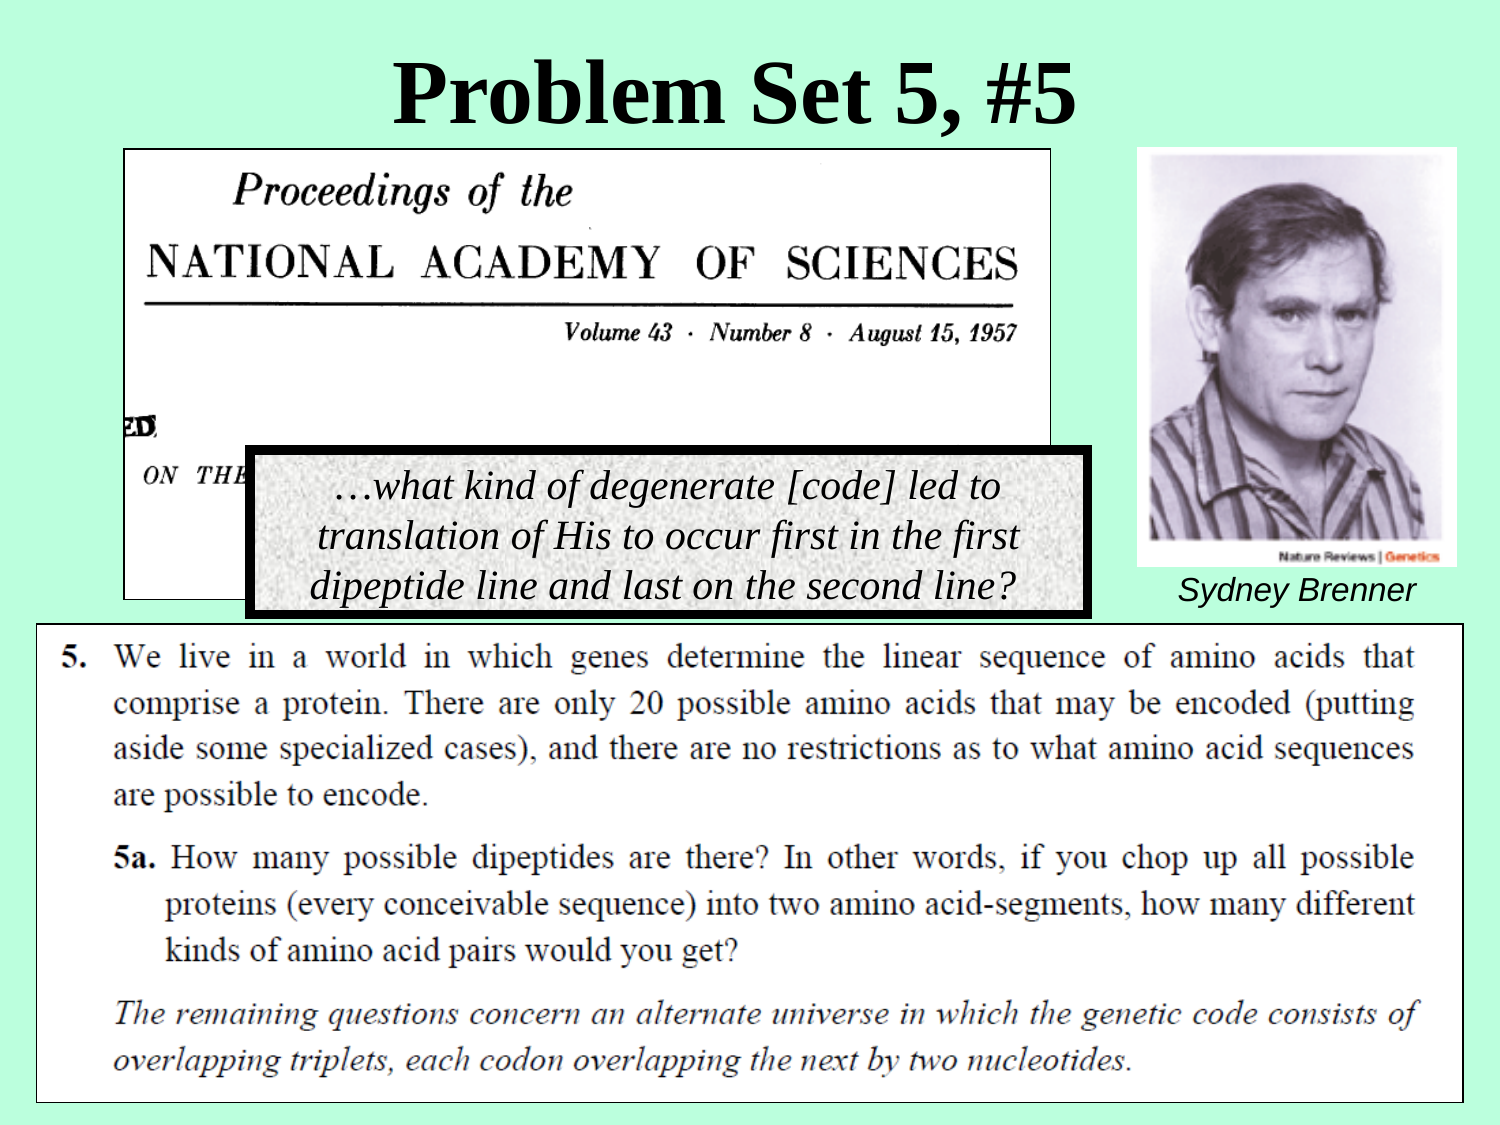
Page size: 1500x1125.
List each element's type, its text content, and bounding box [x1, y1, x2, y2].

text_box …what kind of degenerate [code] led to translation of His to occur first in the first dipeptide line and last on the second line? [249, 450, 1088, 615]
text_box Sydney Brenner [1137, 572, 1457, 616]
picture [124, 149, 1051, 600]
text_box Problem Set 5, #5 [10, 24, 1463, 150]
picture [1137, 147, 1457, 568]
picture [37, 624, 1463, 1102]
